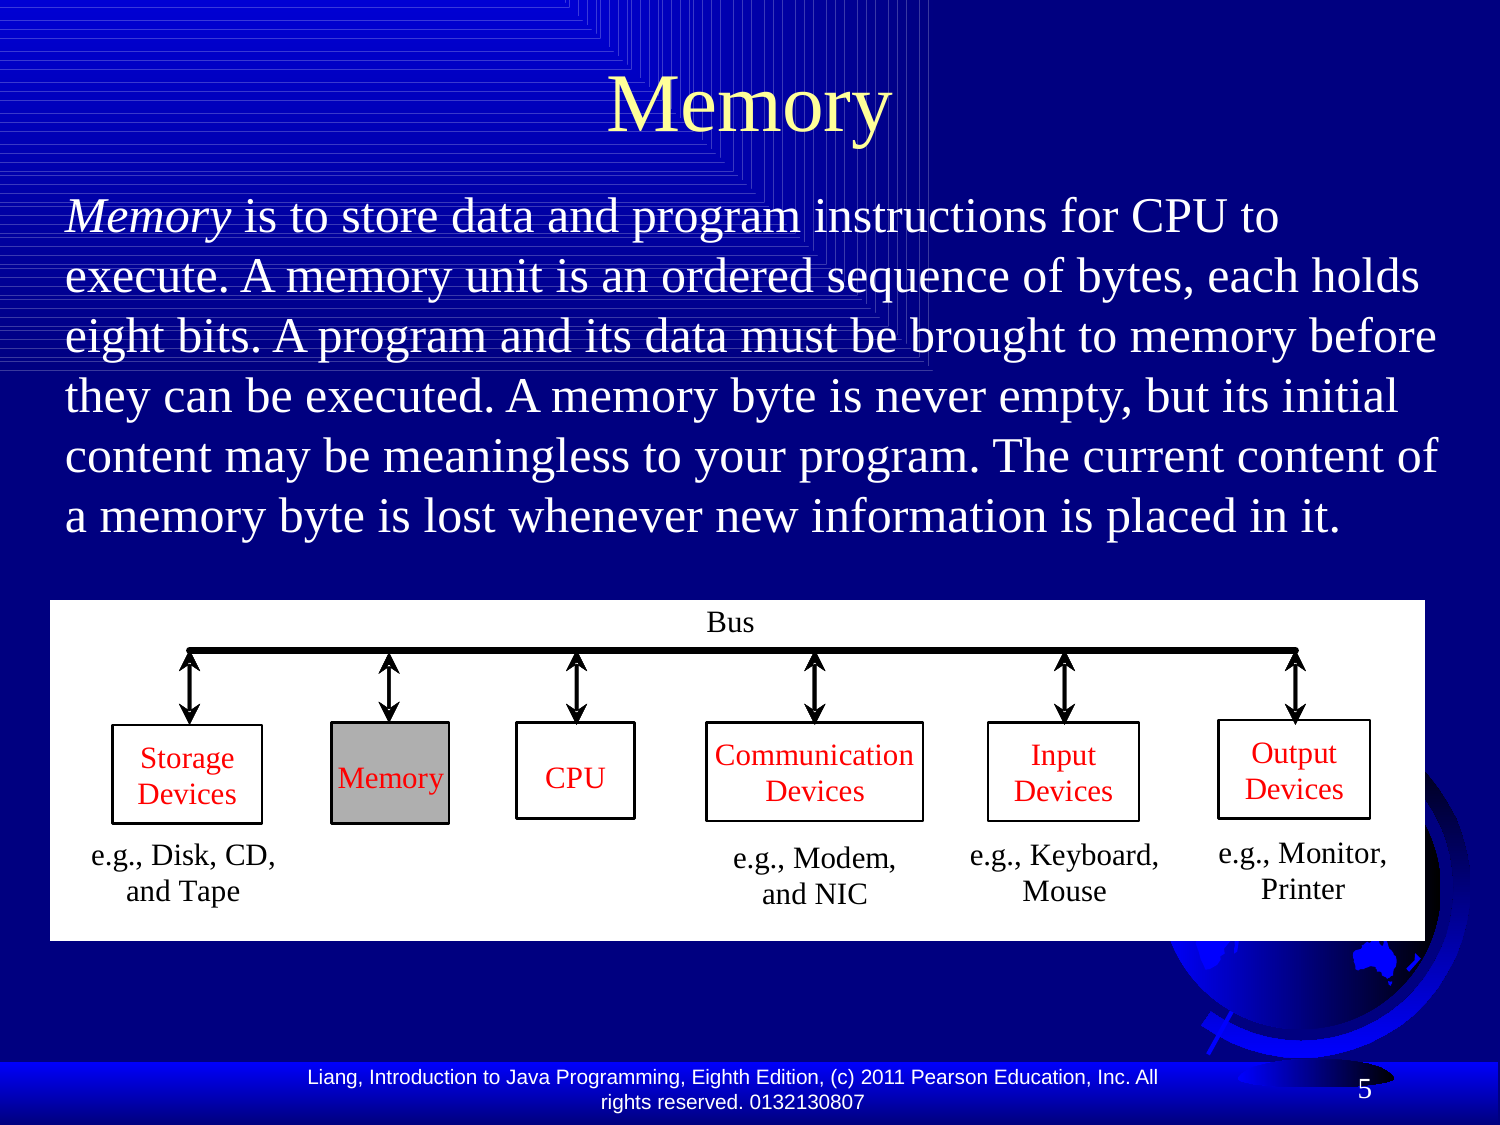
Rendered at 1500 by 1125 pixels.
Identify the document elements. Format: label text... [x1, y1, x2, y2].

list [49, 599, 1425, 942]
text_box Memory is to store data and program instructions for CPU to execute. A memory unit is an ordered sequence of bytes, each holds eight bits. A program and its data must be brought to memory before they can be executed. A memory byte is never empty, but its initial content may be meaningless to your program. The current content of a memory byte is lost whenever new information is placed in it. [49, 174, 1463, 550]
slide_number 5 [1074, 1049, 1388, 1125]
title Memory [112, 46, 1388, 150]
